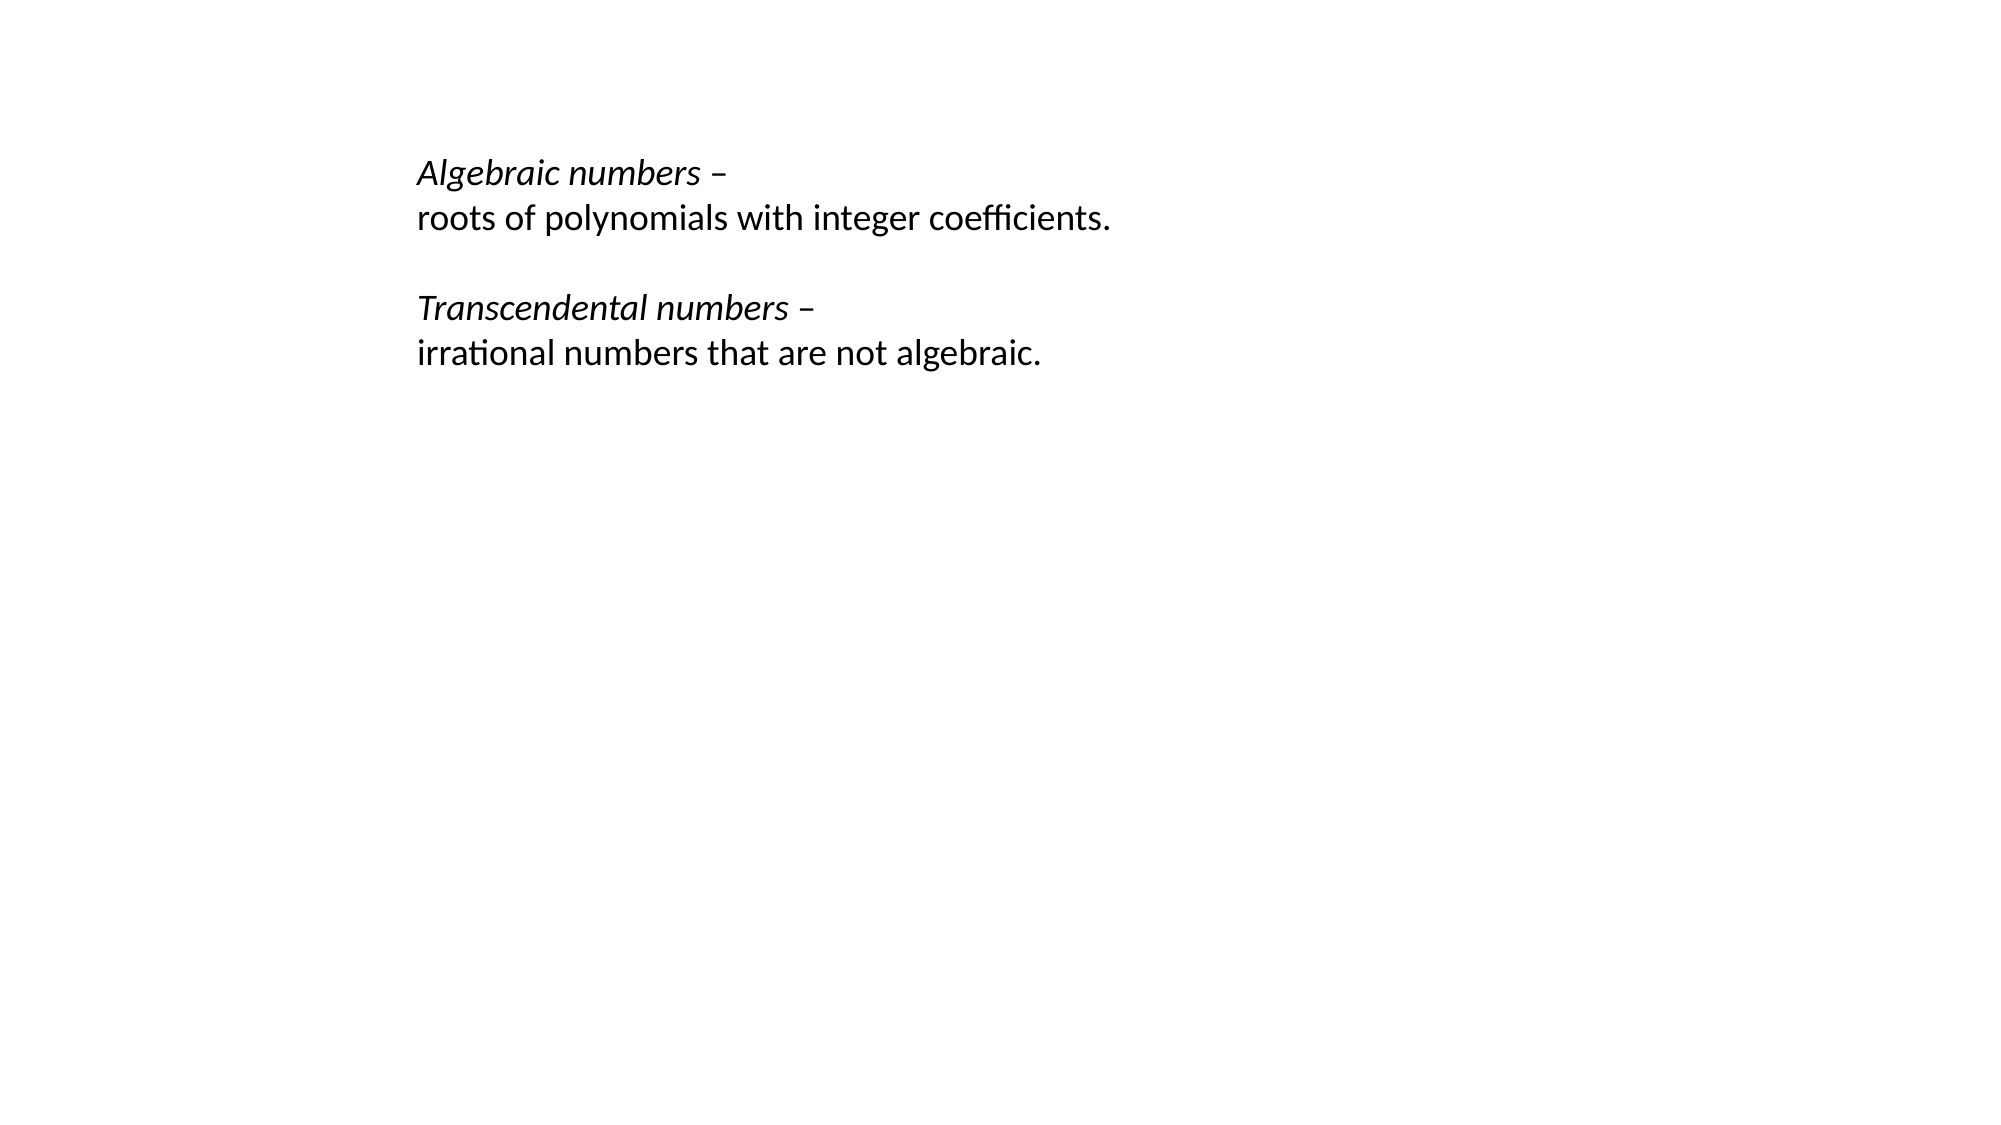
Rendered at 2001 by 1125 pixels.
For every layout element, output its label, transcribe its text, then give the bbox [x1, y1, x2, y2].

text_box Algebraic numbers – roots of polynomials with integer coefficients. Transcendental numbers – irrational numbers that are not algebraic. [402, 140, 1136, 426]
